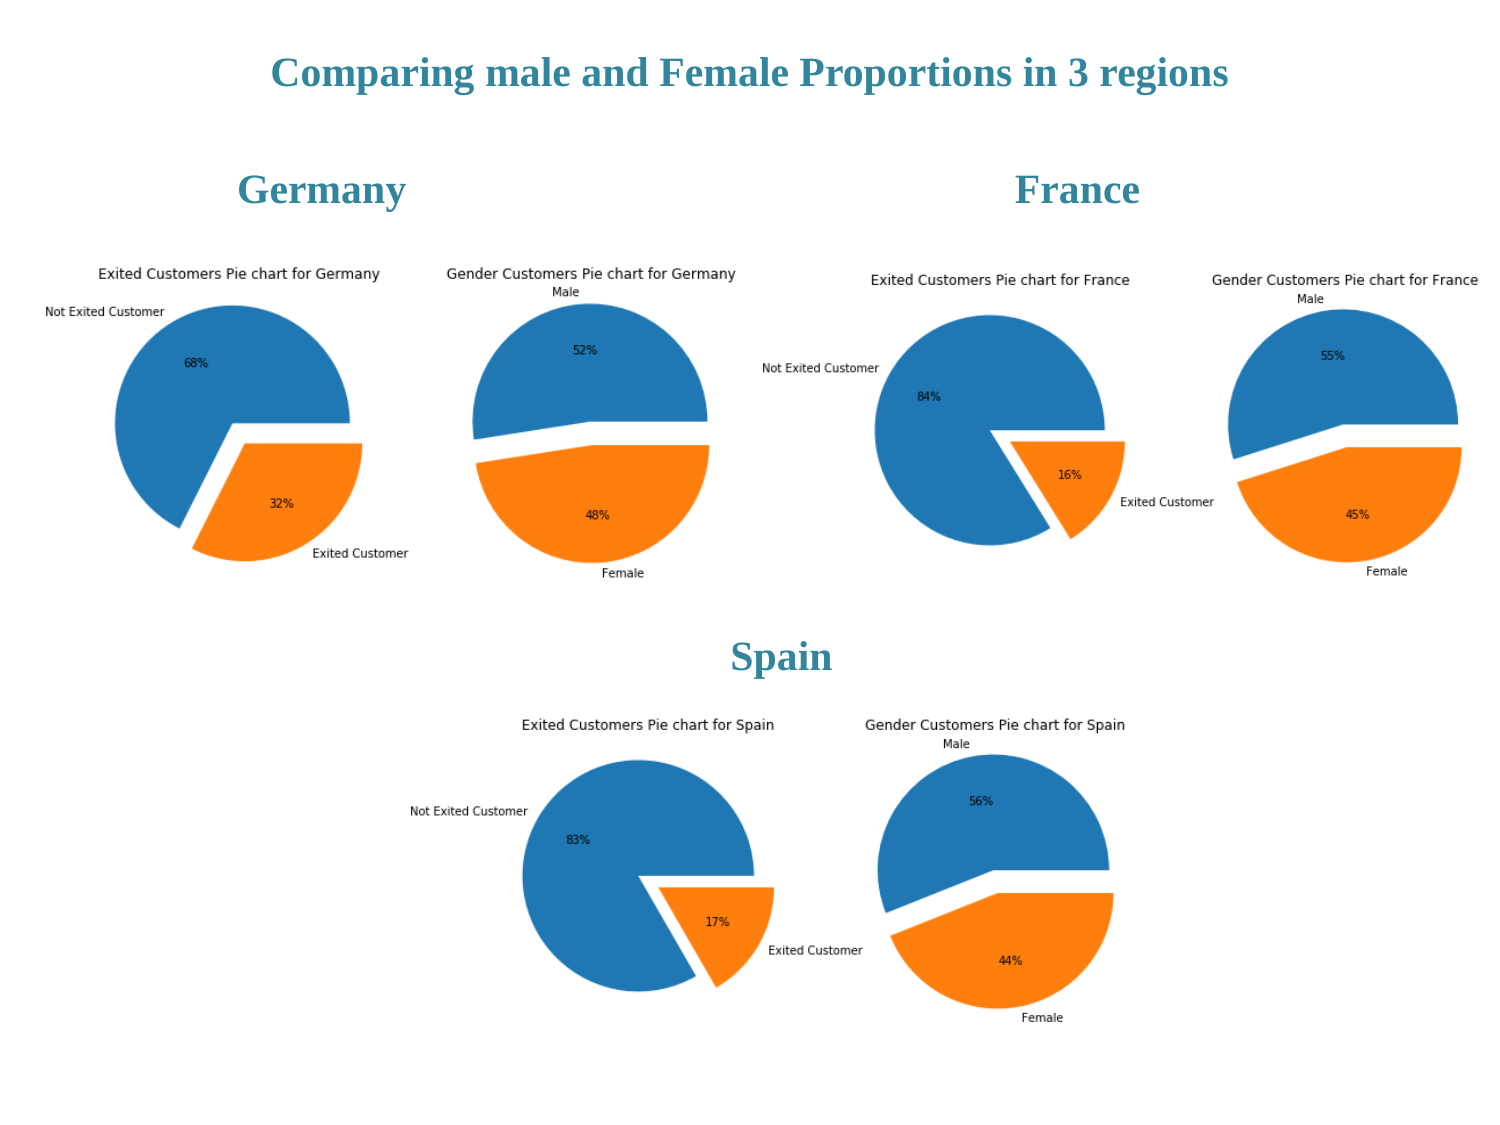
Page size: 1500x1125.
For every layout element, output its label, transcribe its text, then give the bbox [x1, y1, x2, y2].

picture [37, 265, 751, 588]
picture [402, 713, 1138, 1038]
list Comparing male and Female Proportions in 3 regions Germany France Spain [75, 37, 1425, 1005]
picture [762, 267, 1500, 588]
